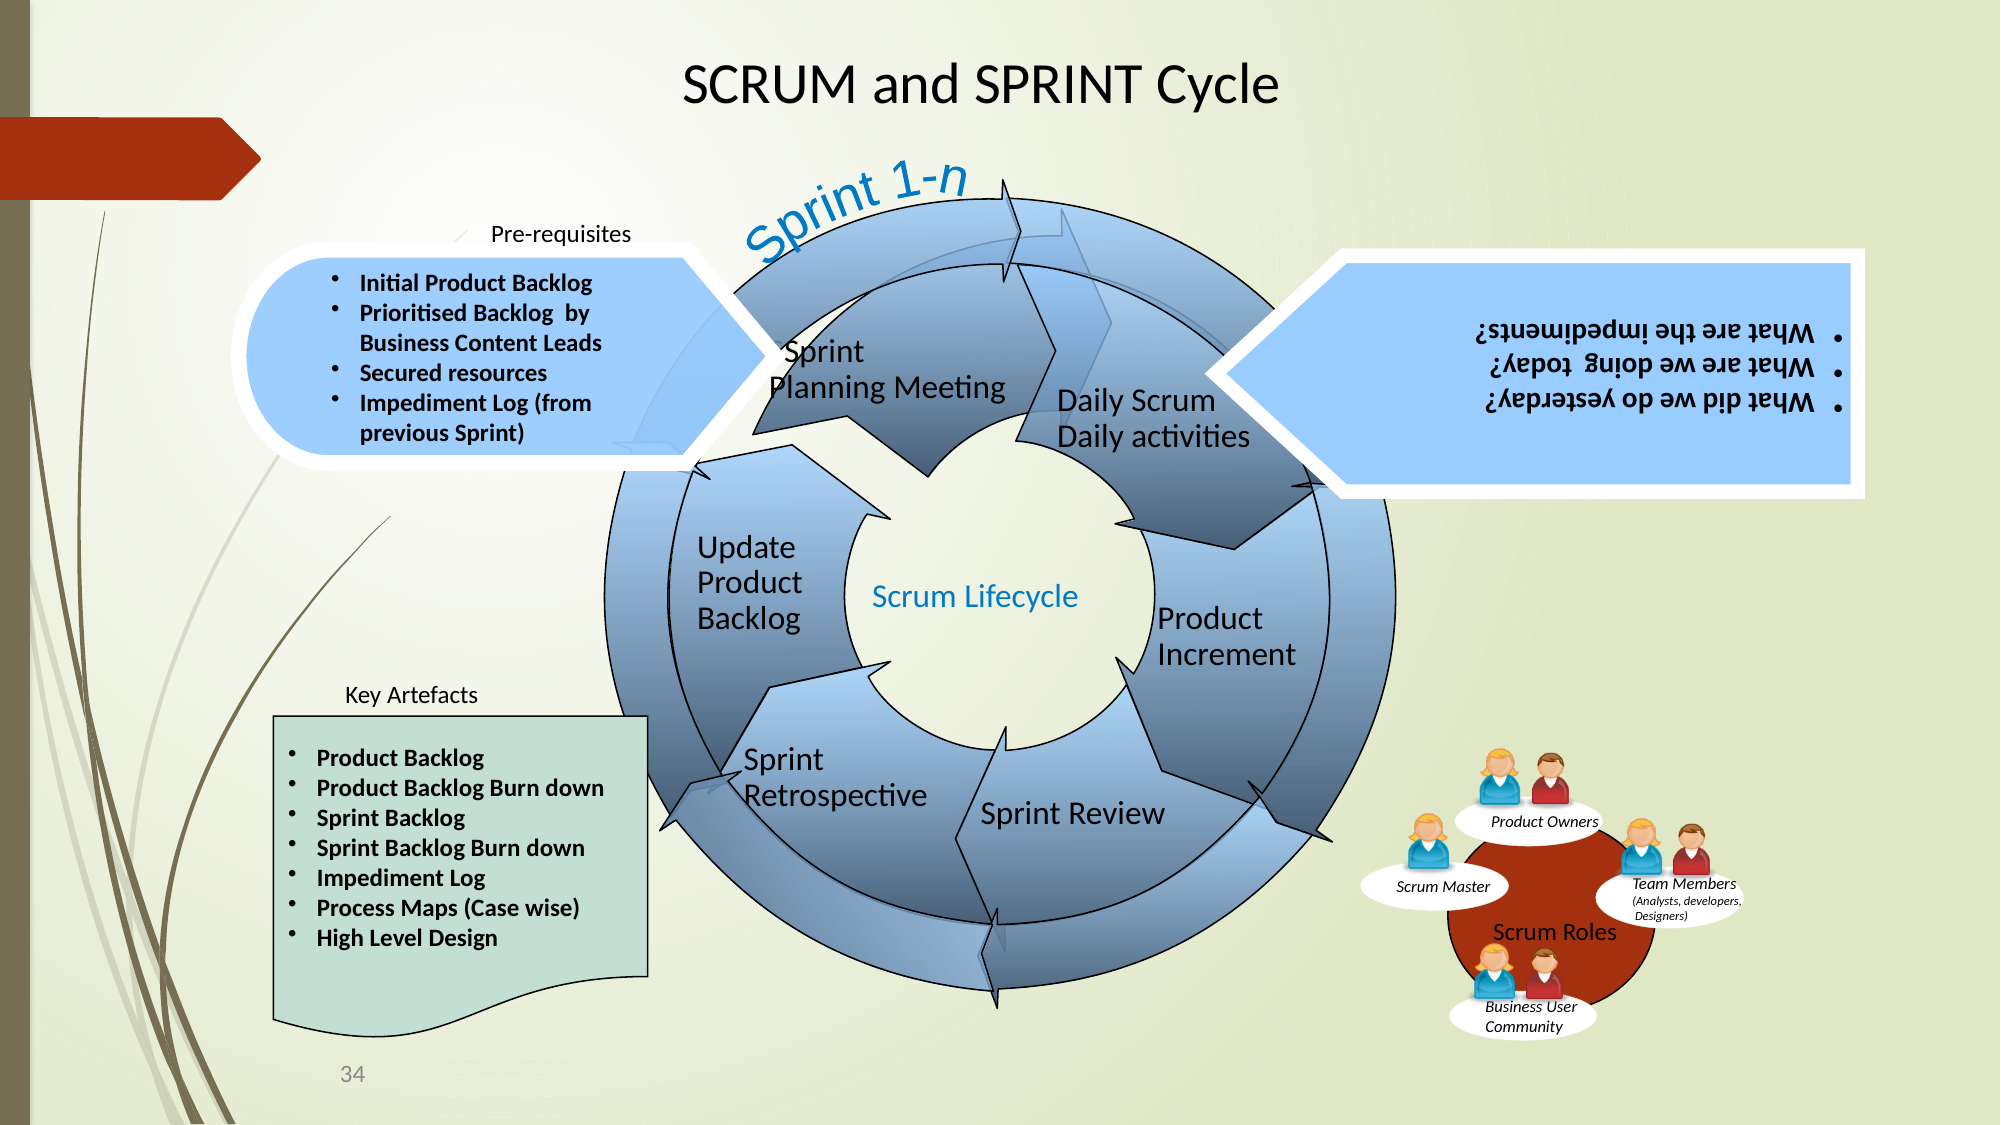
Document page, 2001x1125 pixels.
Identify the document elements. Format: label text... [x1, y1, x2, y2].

text_box Product Increment [1142, 593, 1312, 681]
text_box Scrum Roles [1447, 830, 1655, 1005]
text_box [982, 796, 1313, 1009]
text_box Product Backlog Product Backlog Burn down Sprint Backlog Sprint Backlog Burn down Impediment Log Process Maps (Case wise) High Level Design [273, 716, 648, 1037]
picture [1607, 816, 1721, 882]
text_box Scrum Lifecycle [857, 566, 1094, 621]
text_box [659, 771, 994, 992]
text_box Product Owners [1466, 804, 1604, 847]
text_box Pre-requisites [476, 210, 653, 256]
text_box SSprint Planning Meeting [753, 326, 1022, 414]
text_box [728, 179, 1021, 355]
text_box What did we do yesterday? What are we doing today? What are the impediments? [1215, 255, 1858, 492]
picture [1461, 940, 1574, 1007]
text_box Sprint Review [965, 788, 1182, 840]
text_box [742, 661, 932, 734]
text_box Business User Community [1448, 999, 1598, 1041]
text_box Scrum Master [1360, 863, 1509, 911]
text_box [1115, 493, 1329, 804]
text_box [1017, 264, 1228, 374]
text_box [1015, 383, 1041, 446]
text_box Initial Product Backlog Prioritised Backlog by Business Content Leads Secured resources Impediment Log (from previous Sprint) [238, 249, 776, 463]
text_box [1079, 422, 1313, 550]
text_box Update Product Backlog [681, 521, 819, 645]
text_box [669, 444, 891, 771]
text_box [1291, 447, 1334, 487]
slide_number 34 [324, 1042, 675, 1103]
text_box [764, 739, 995, 924]
picture [1395, 810, 1461, 877]
text_box Key Artefacts [330, 671, 500, 716]
text_box [955, 685, 1252, 924]
text_box SCRUM and SPRINT Cycle [667, 37, 1296, 123]
text_box [1248, 483, 1396, 842]
text_box Team Members (Analysts, developers, Designers) [1595, 877, 1745, 929]
text_box [1010, 198, 1280, 361]
text_box [721, 758, 728, 775]
text_box [604, 460, 722, 814]
text_box Sprint Retrospective [728, 734, 944, 821]
picture [1466, 746, 1580, 812]
text_box Daily Scrum Daily activities [1041, 374, 1267, 462]
text_box [690, 429, 716, 466]
text_box [752, 264, 1055, 477]
